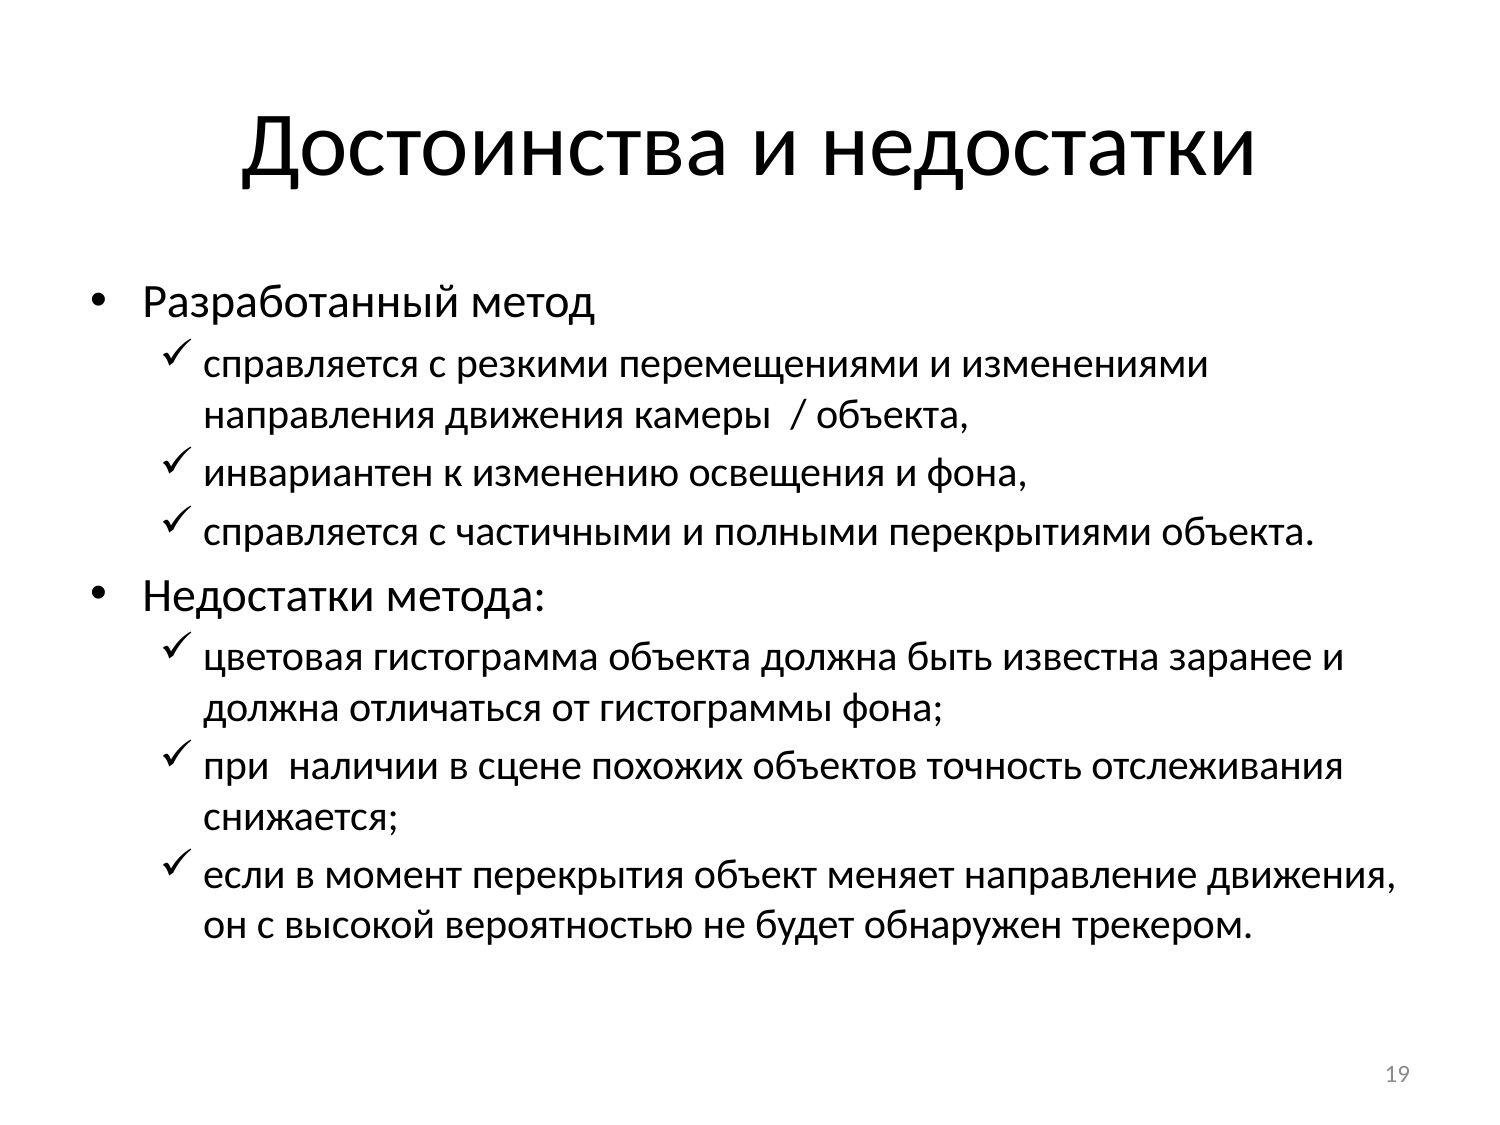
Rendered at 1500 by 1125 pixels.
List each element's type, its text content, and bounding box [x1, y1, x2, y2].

title Достоинства и недостатки [75, 45, 1425, 233]
list Разработанный метод справляется с резкими перемещениями и изменениями направления движения камеры / объекта, инвариантен к изменению освещения и фона, справляется с частичными и полными перекрытиями объекта. Недостатки метода: цветовая гистограмма объекта должна быть известна заранее и должна отличаться от гистограммы фона; при наличии в сцене похожих объектов точность отслеживания снижается; если в момент перекрытия объект меняет направление движения, он с высокой вероятностью не будет обнаружен трекером. [75, 262, 1425, 1005]
slide_number 19 [1074, 1042, 1425, 1103]
